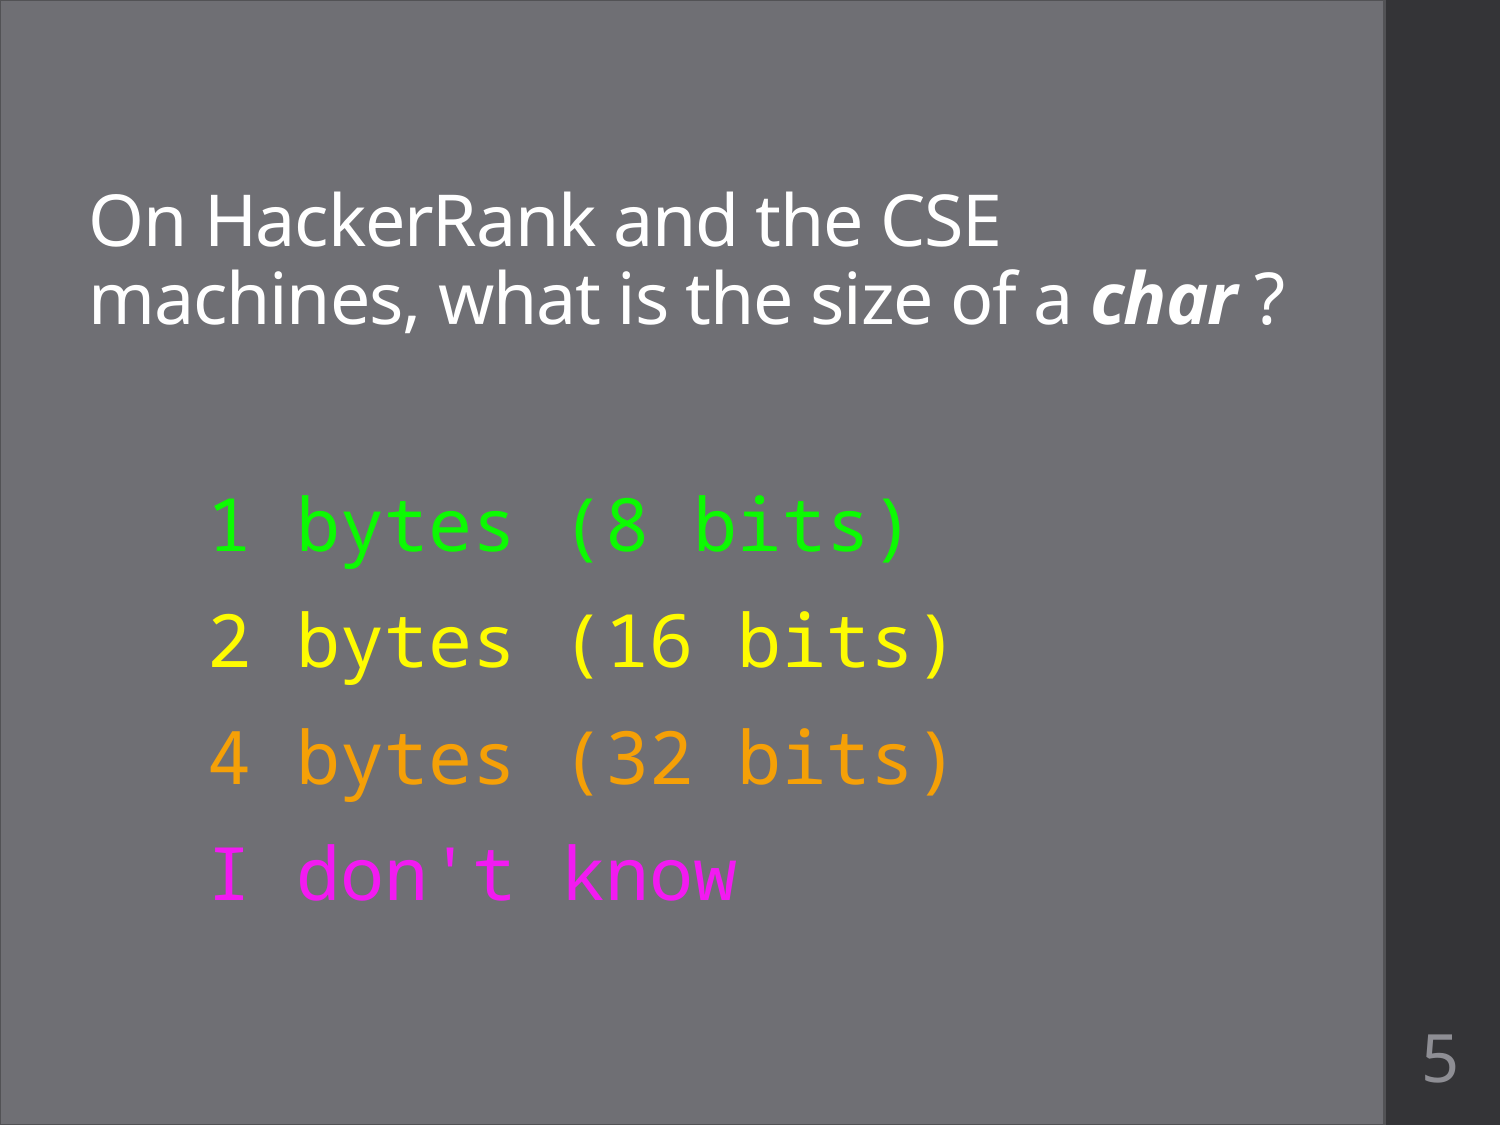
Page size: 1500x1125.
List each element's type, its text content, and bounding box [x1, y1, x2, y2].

title On HackerRank and the CSE machines, what is the size of a char ? [73, 129, 1312, 348]
list 1 bytes (8 bits) 2 bytes (16 bits) 4 bytes (32 bits) I don't know [163, 477, 1222, 929]
text_box [0, 0, 1386, 1125]
slide_number 5 [1384, 1012, 1498, 1110]
